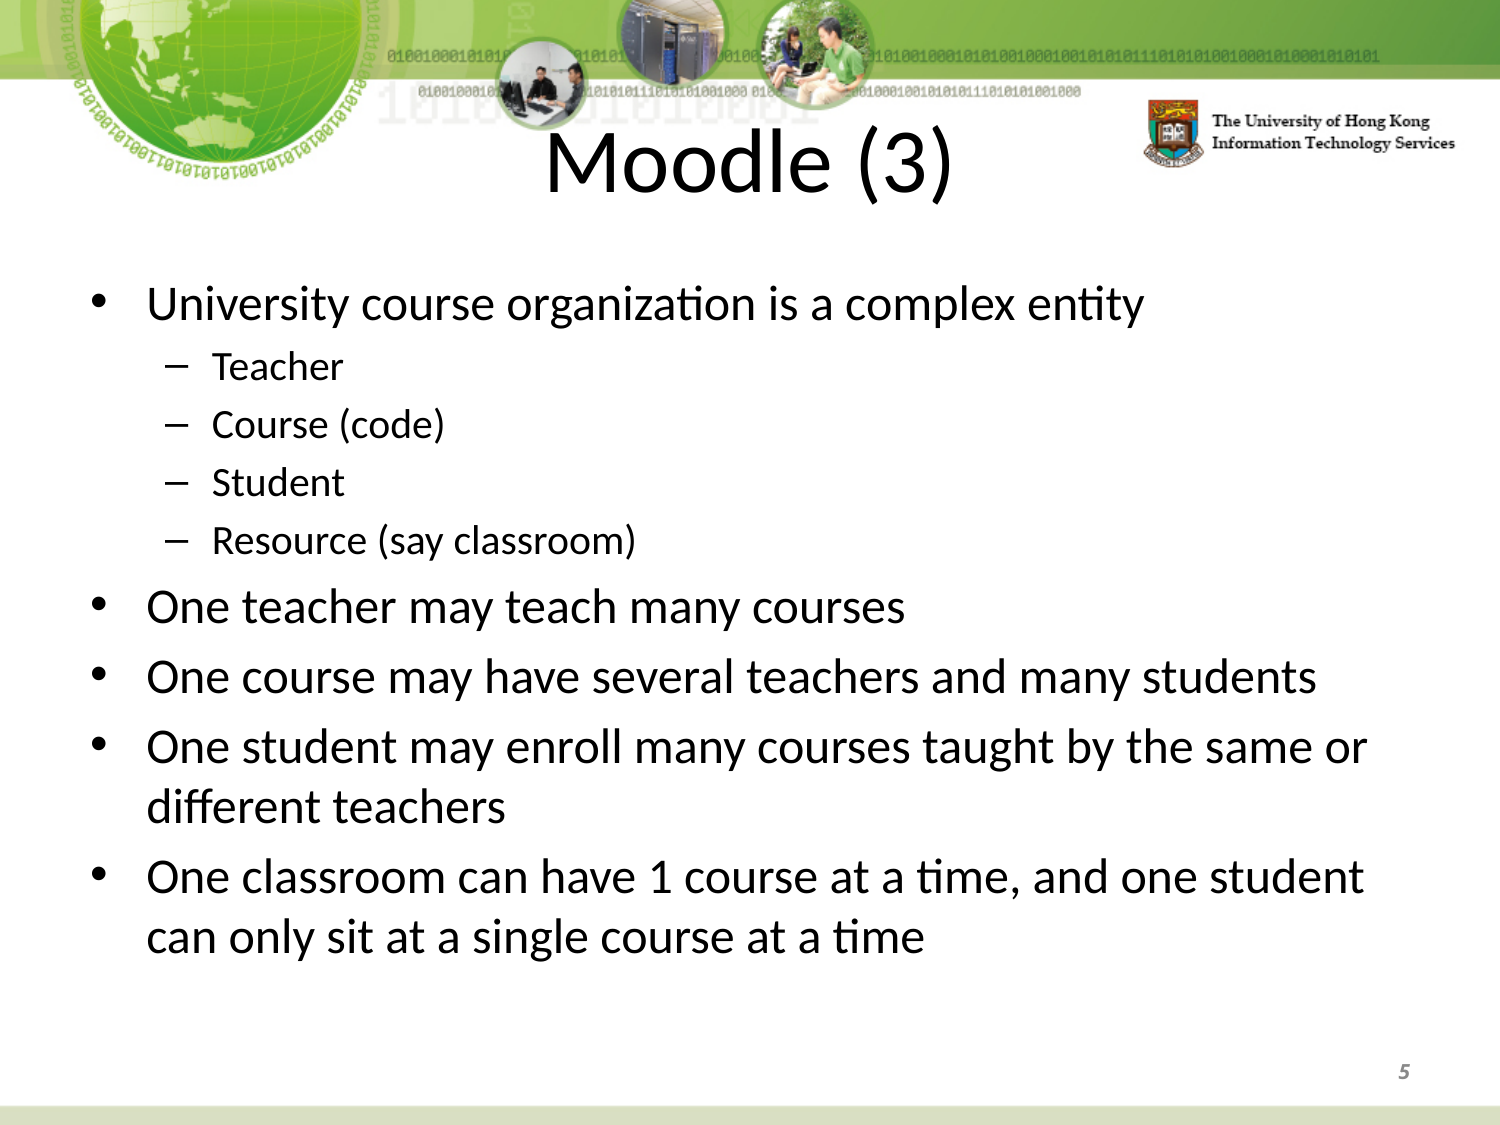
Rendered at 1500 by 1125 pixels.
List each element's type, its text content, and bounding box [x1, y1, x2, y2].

slide_number 5 [1074, 1042, 1425, 1103]
list University course organization is a complex entity Teacher Course (code) Student Resource (say classroom) One teacher may teach many courses One course may have several teachers and many students One student may enroll many courses taught by the same or different teachers One classroom can have 1 course at a time, and one student can only sit at a single course at a time [74, 262, 1426, 1071]
title Moodle (3) [74, 77, 1426, 233]
picture [0, 0, 1500, 1125]
